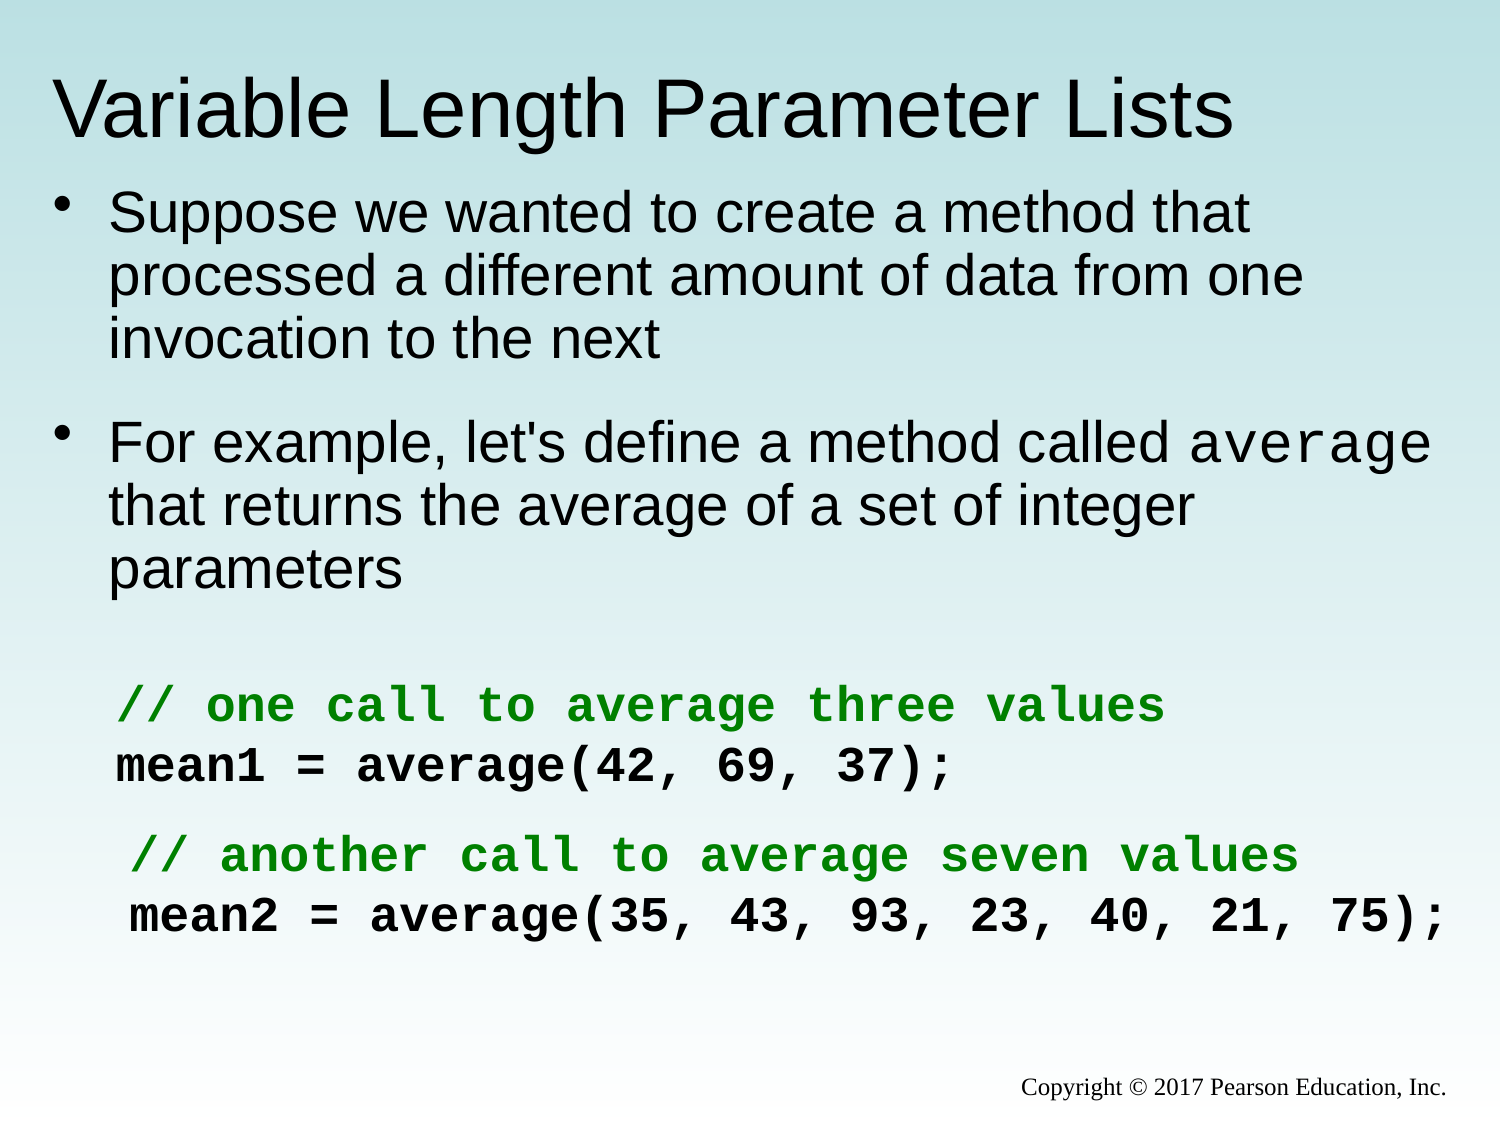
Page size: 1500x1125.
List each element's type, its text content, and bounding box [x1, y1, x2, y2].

text_box // one call to average three values mean1 = average(42, 69, 37); [101, 663, 1181, 799]
list Suppose we wanted to create a method that processed a different amount of data from one invocation to the next For example, let's define a method called average that returns the average of a set of integer parameters [37, 174, 1475, 663]
footer Copyright © 2017 Pearson Education, Inc. [549, 1062, 1463, 1114]
text_box // another call to average seven values mean2 = average(35, 43, 93, 23, 40, 21, 75); [114, 813, 1465, 949]
title Variable Length Parameter Lists [37, 45, 1463, 163]
